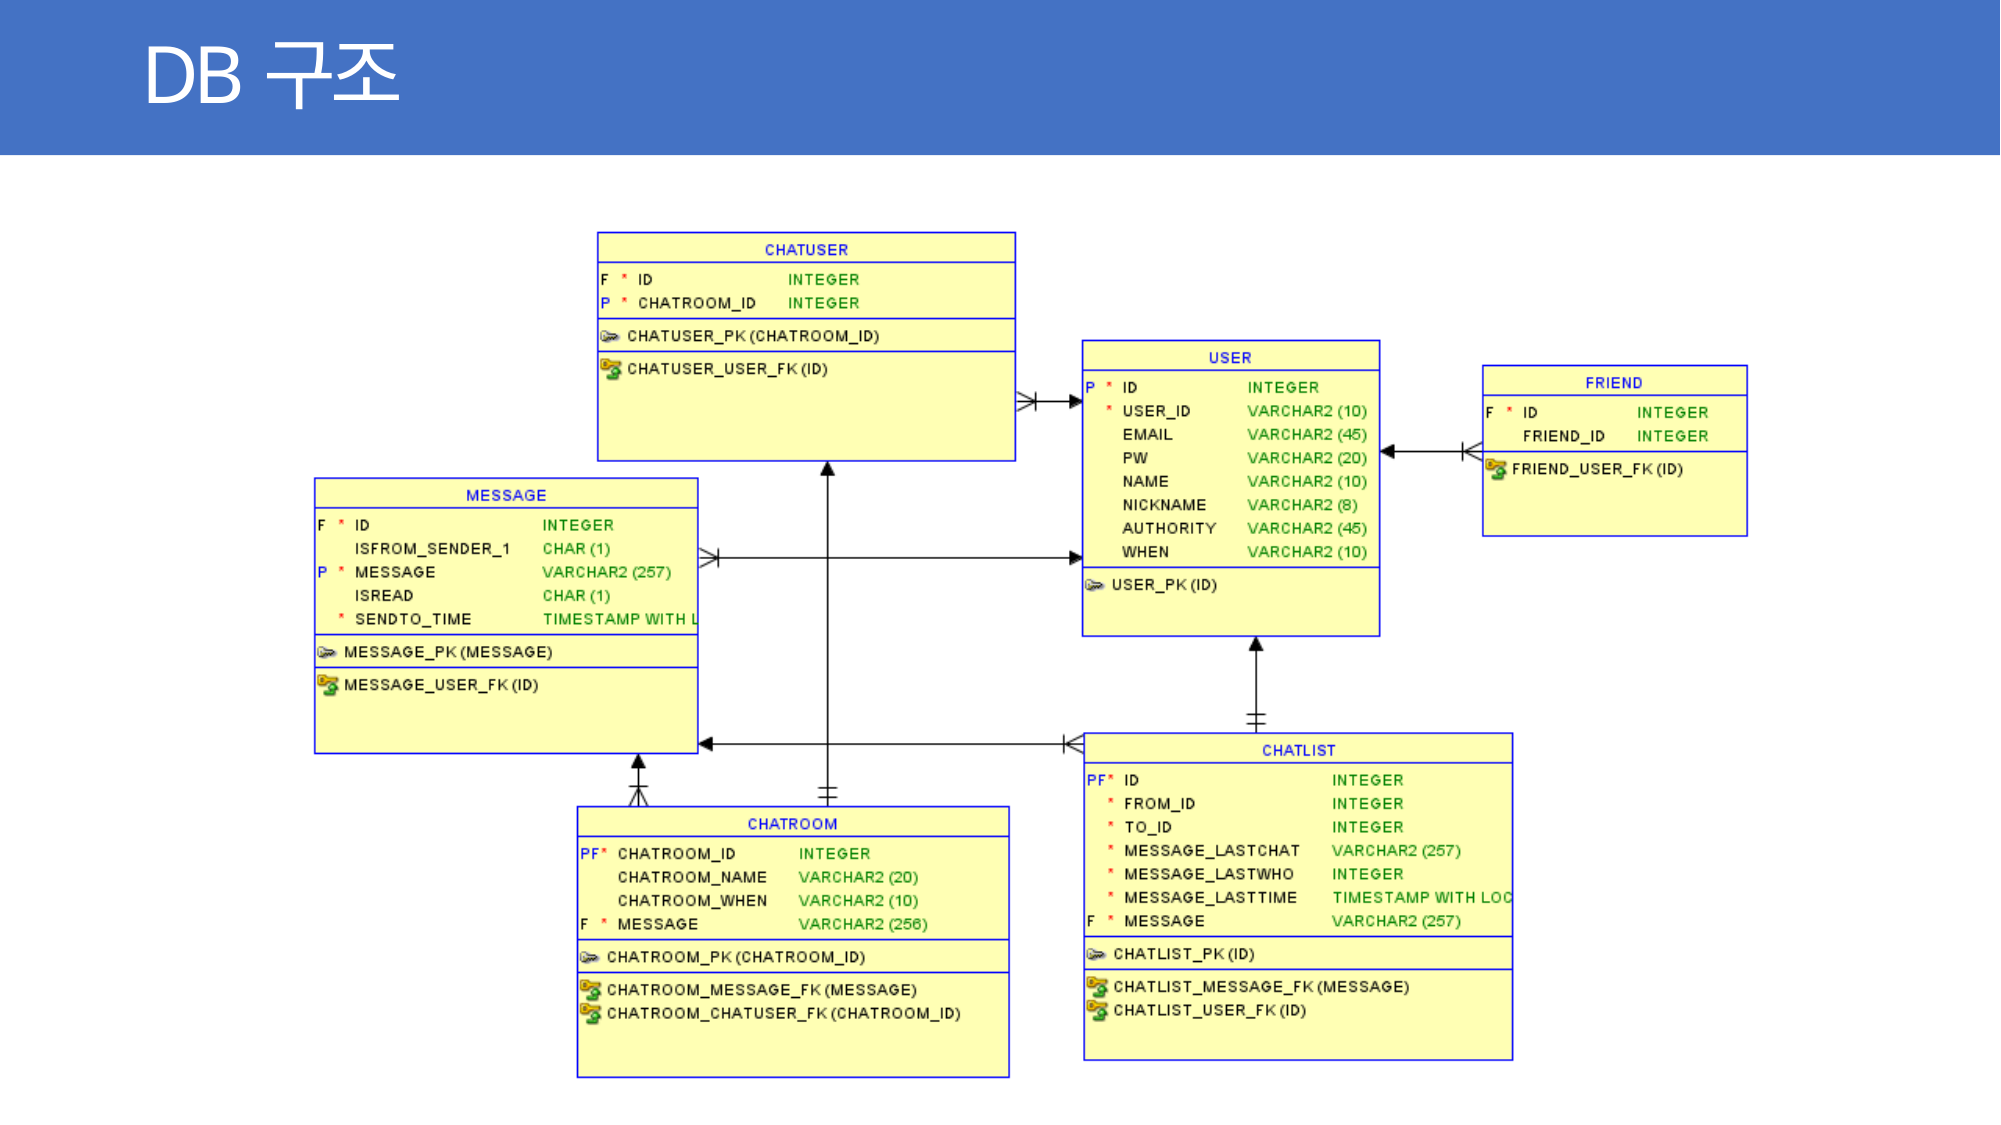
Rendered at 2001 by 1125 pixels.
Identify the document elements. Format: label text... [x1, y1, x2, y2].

picture [233, 207, 1767, 1094]
text_box [0, 0, 2000, 156]
text_box DB구조 [127, 16, 419, 127]
